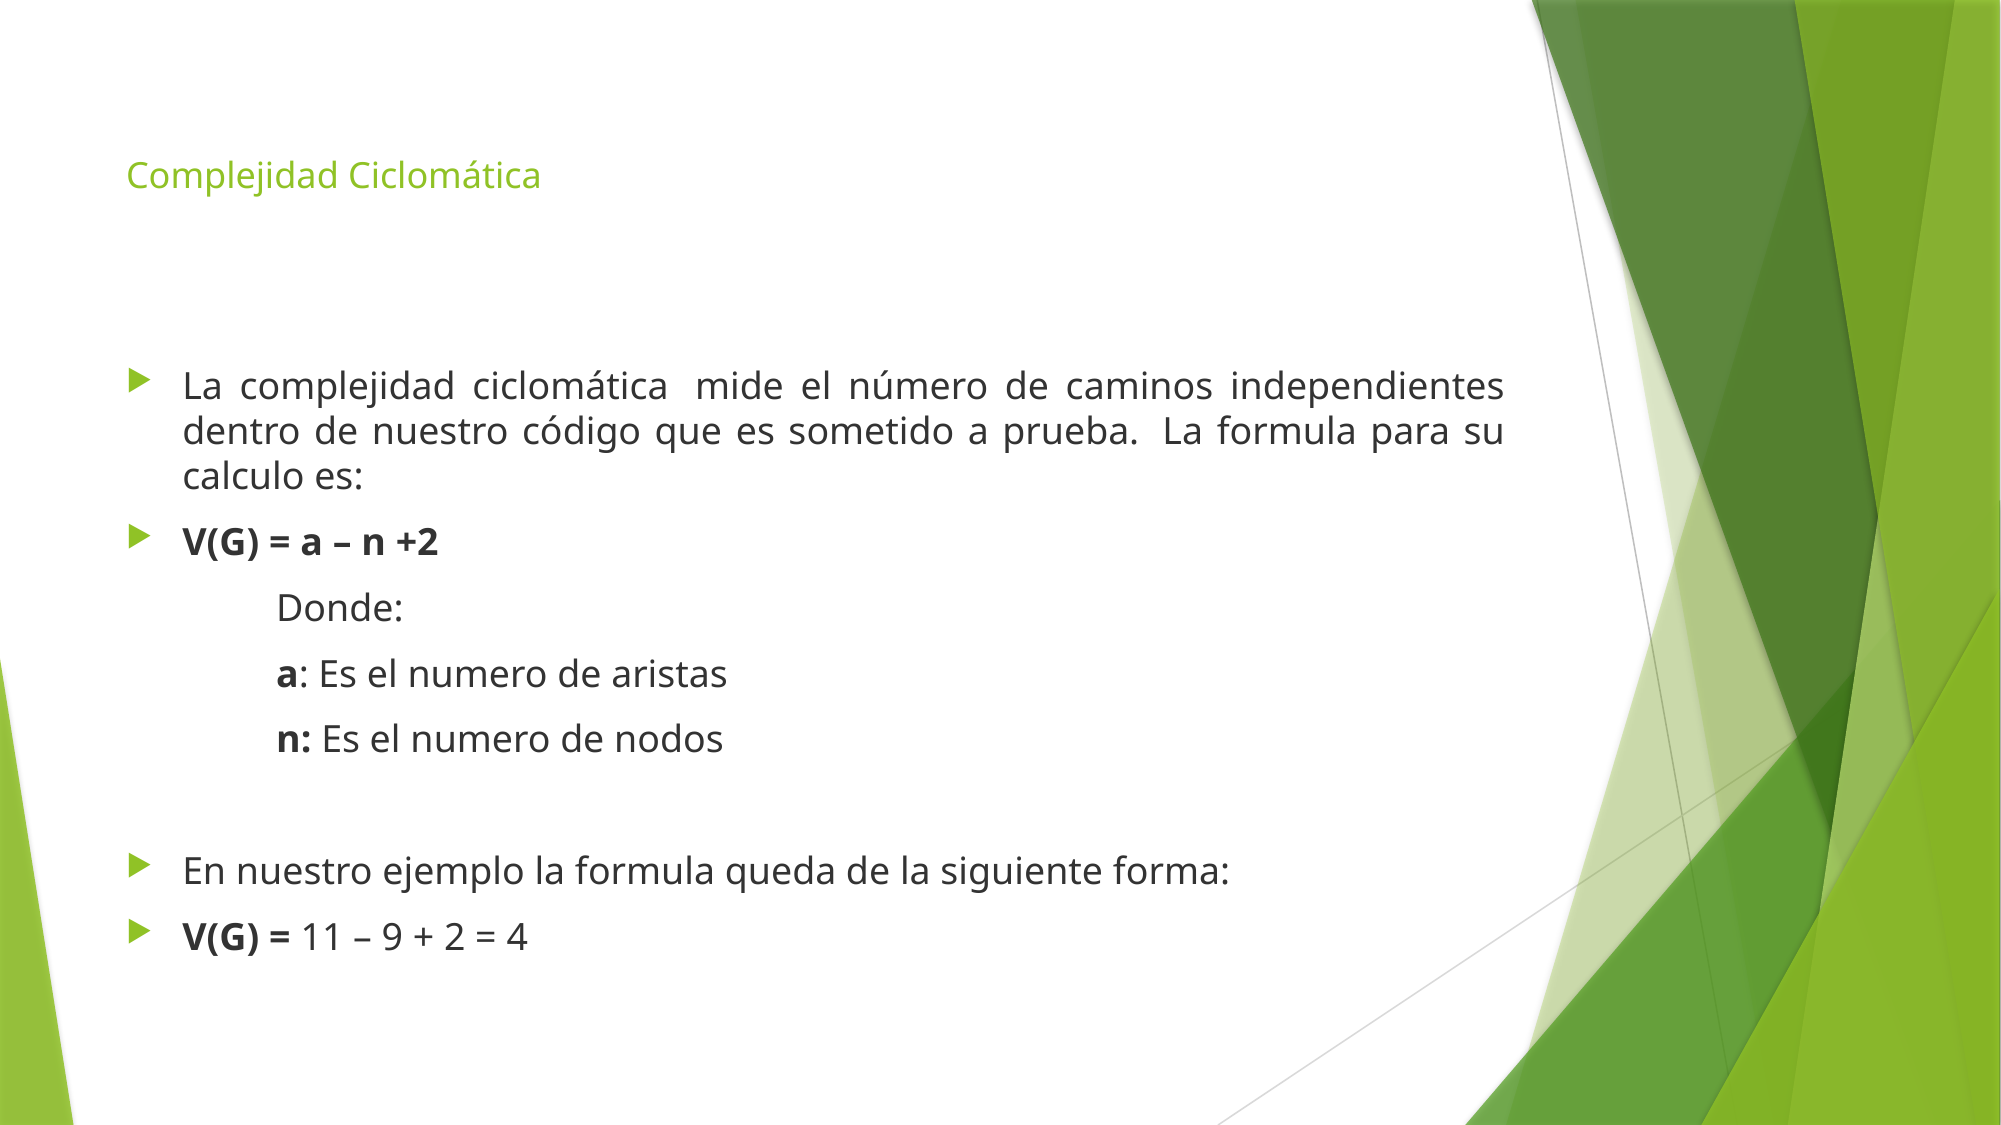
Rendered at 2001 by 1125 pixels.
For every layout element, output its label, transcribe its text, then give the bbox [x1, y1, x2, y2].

list La complejidad ciclomática mide el número de caminos independientes dentro de nuestro código que es sometido a prueba. La formula para su calculo es: V(G) = a – n +2 Donde: a: Es el numero de aristas n: Es el numero de nodos En nuestro ejemplo la formula queda de la siguiente forma: V(G) = 11 – 9 + 2 = 4 [111, 354, 1522, 992]
title Complejidad Ciclomática [111, 145, 1522, 253]
